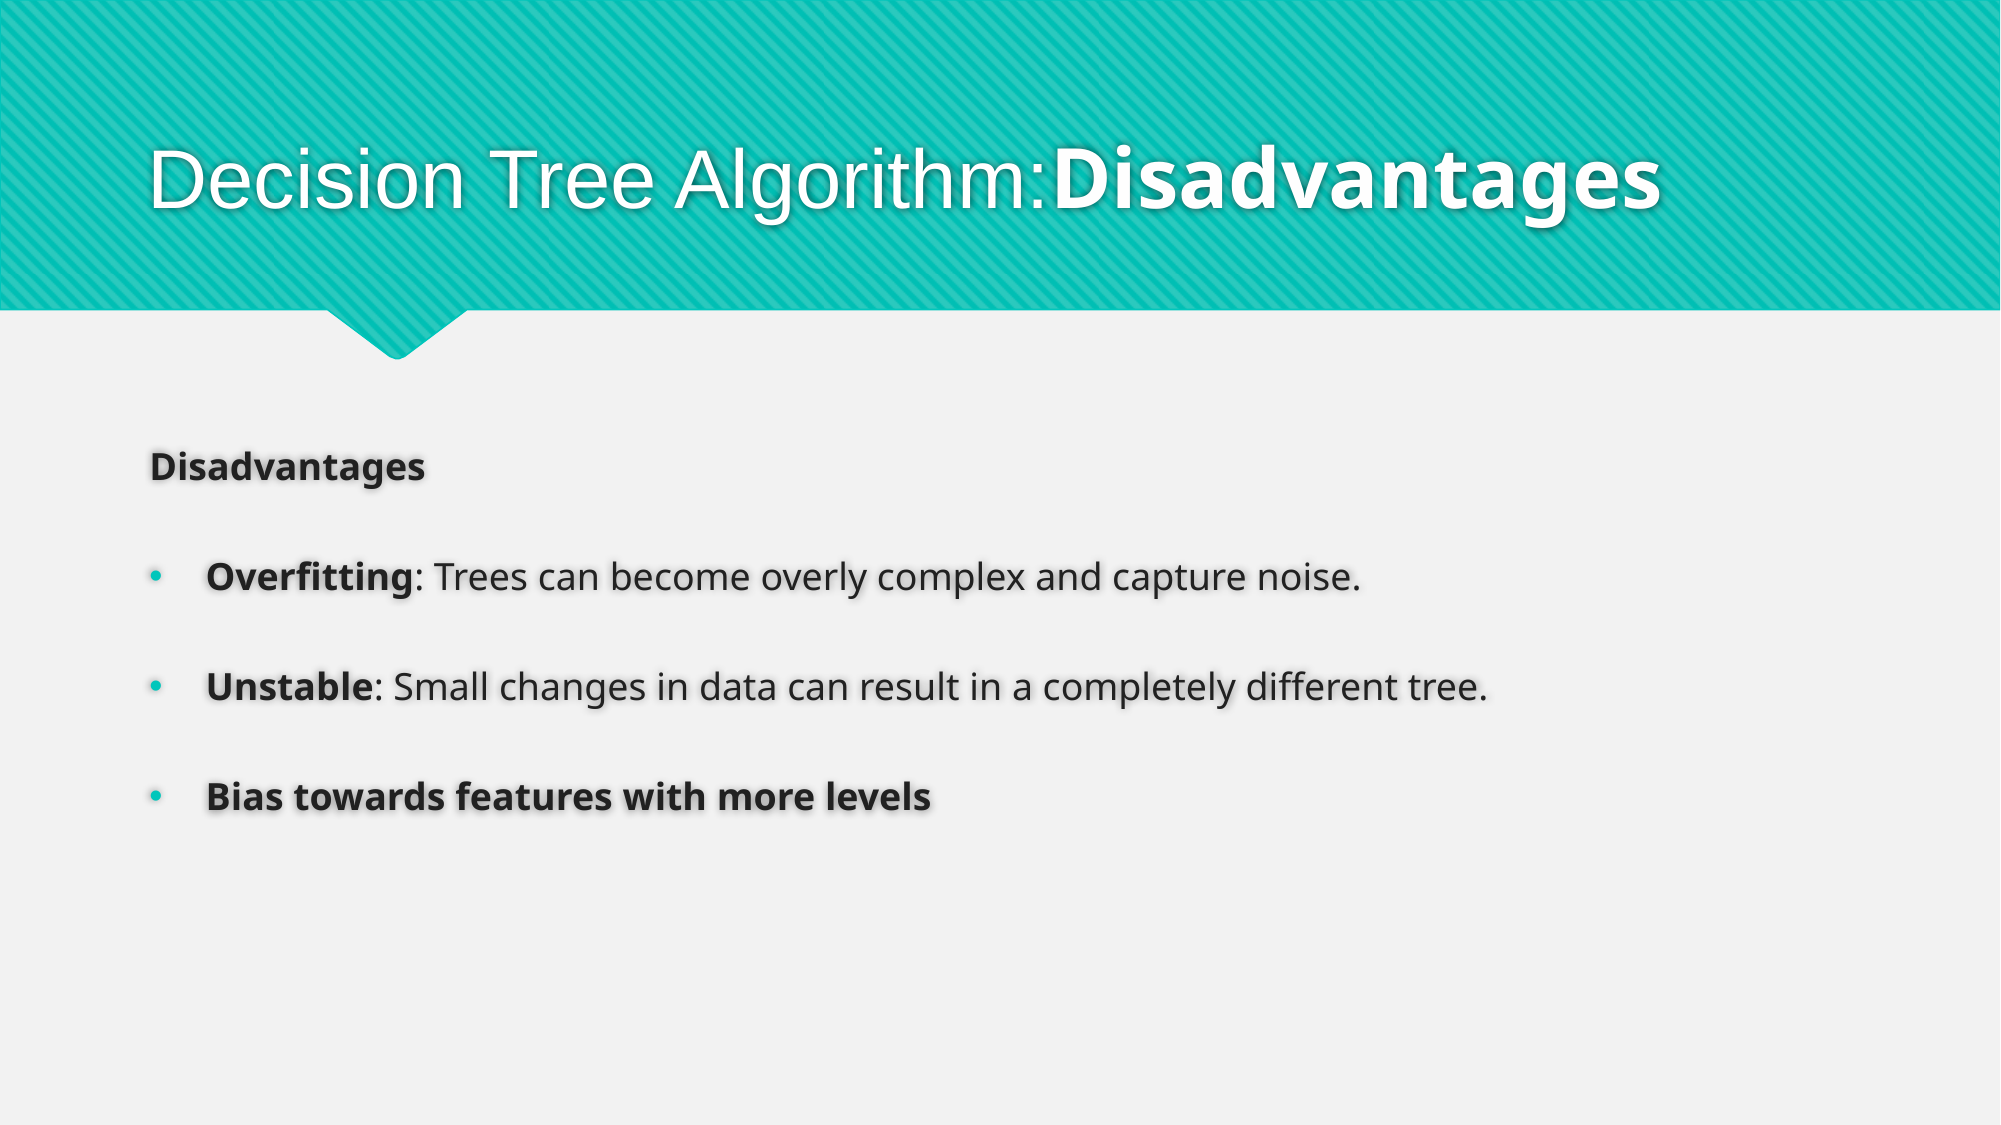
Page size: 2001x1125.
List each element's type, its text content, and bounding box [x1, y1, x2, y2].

title Decision Tree Algorithm:Disadvantages [132, 73, 1868, 233]
list Disadvantages Overfitting: Trees can become overly complex and capture noise. Unstable: Small changes in data can result in a completely different tree. Bias towards features with more levels [134, 364, 1866, 962]
